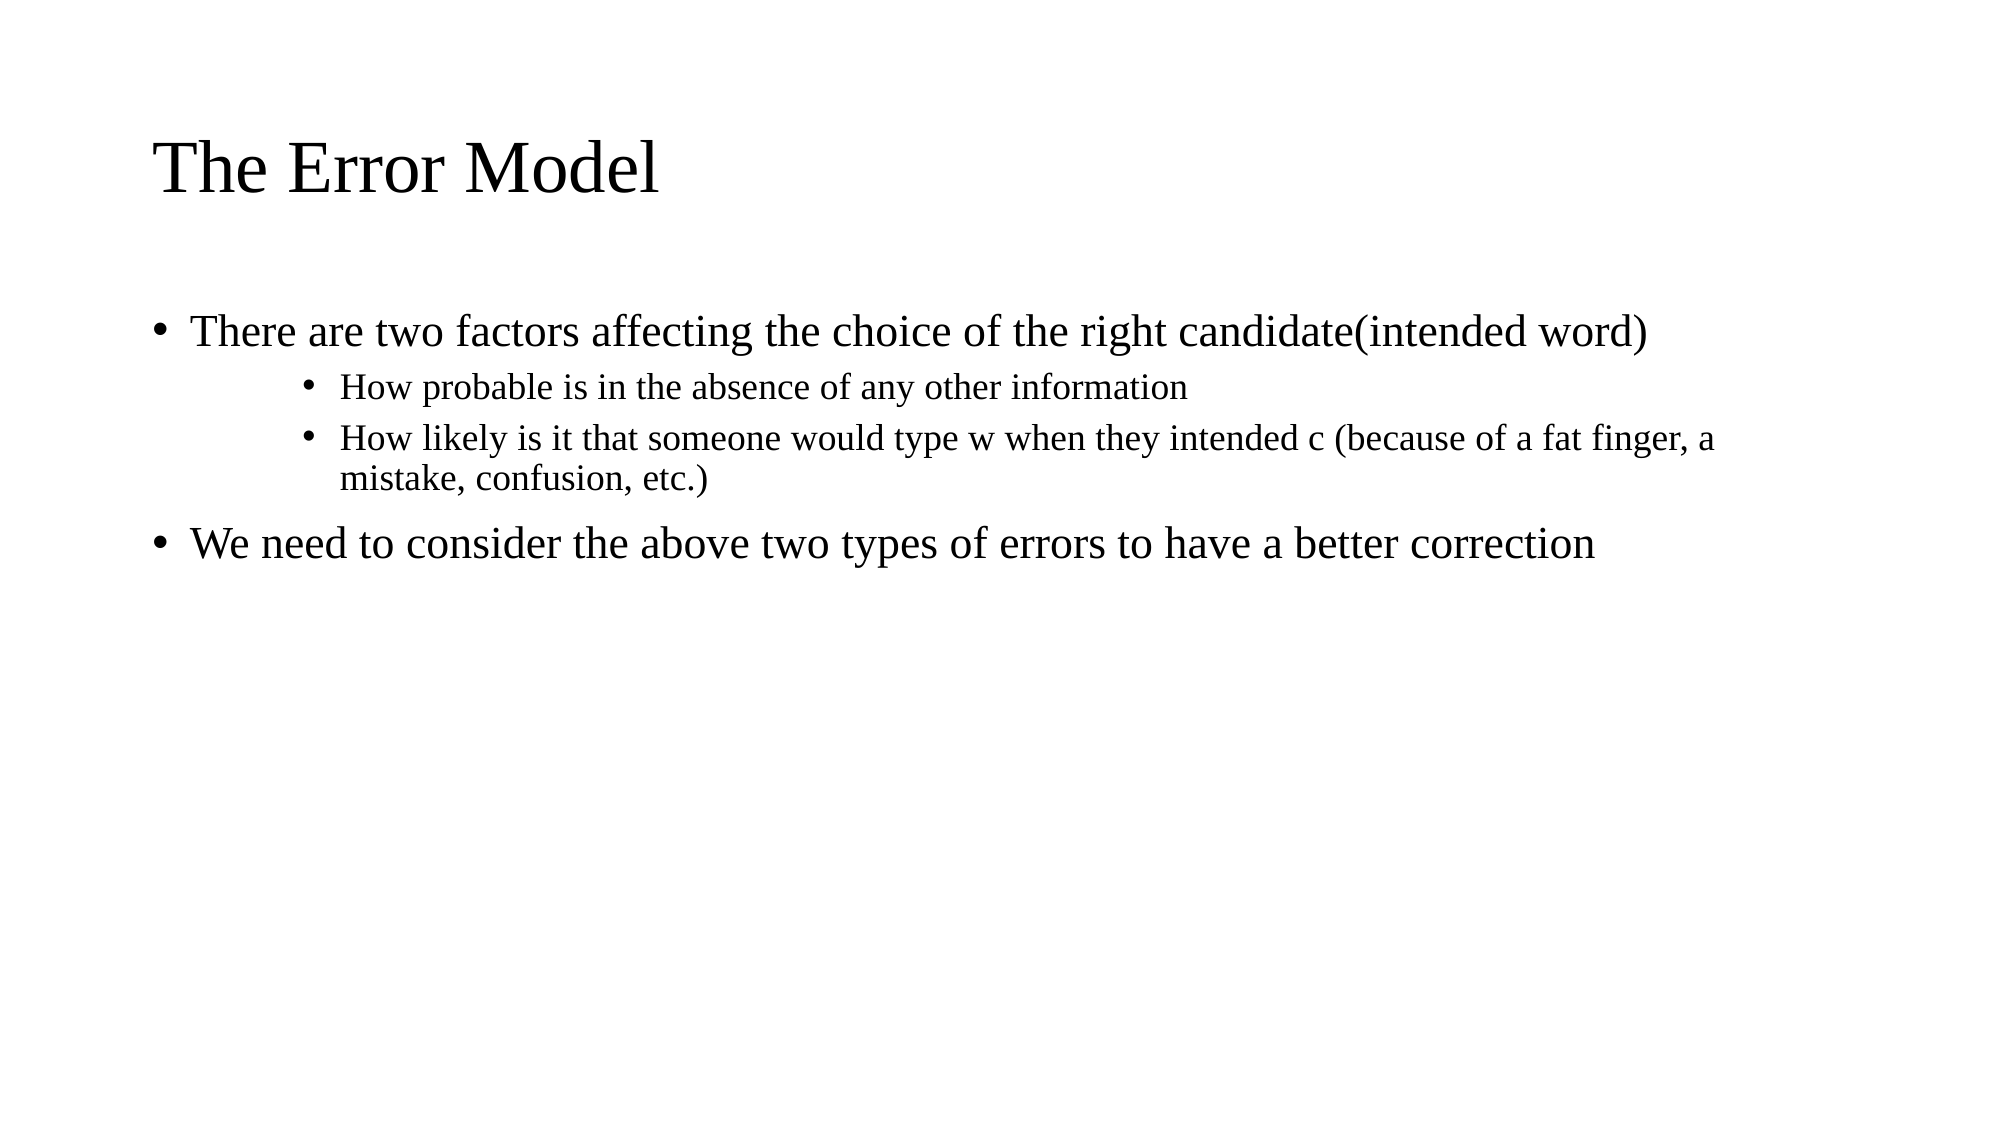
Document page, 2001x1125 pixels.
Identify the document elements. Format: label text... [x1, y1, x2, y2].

title The Error Model [137, 59, 1863, 278]
list There are two factors affecting the choice of the right candidate(intended word) How probable is in the absence of any other information How likely is it that someone would type w when they intended c (because of a fat finger, a mistake, confusion, etc.) We need to consider the above two types of errors to have a better correction [137, 299, 1863, 1014]
